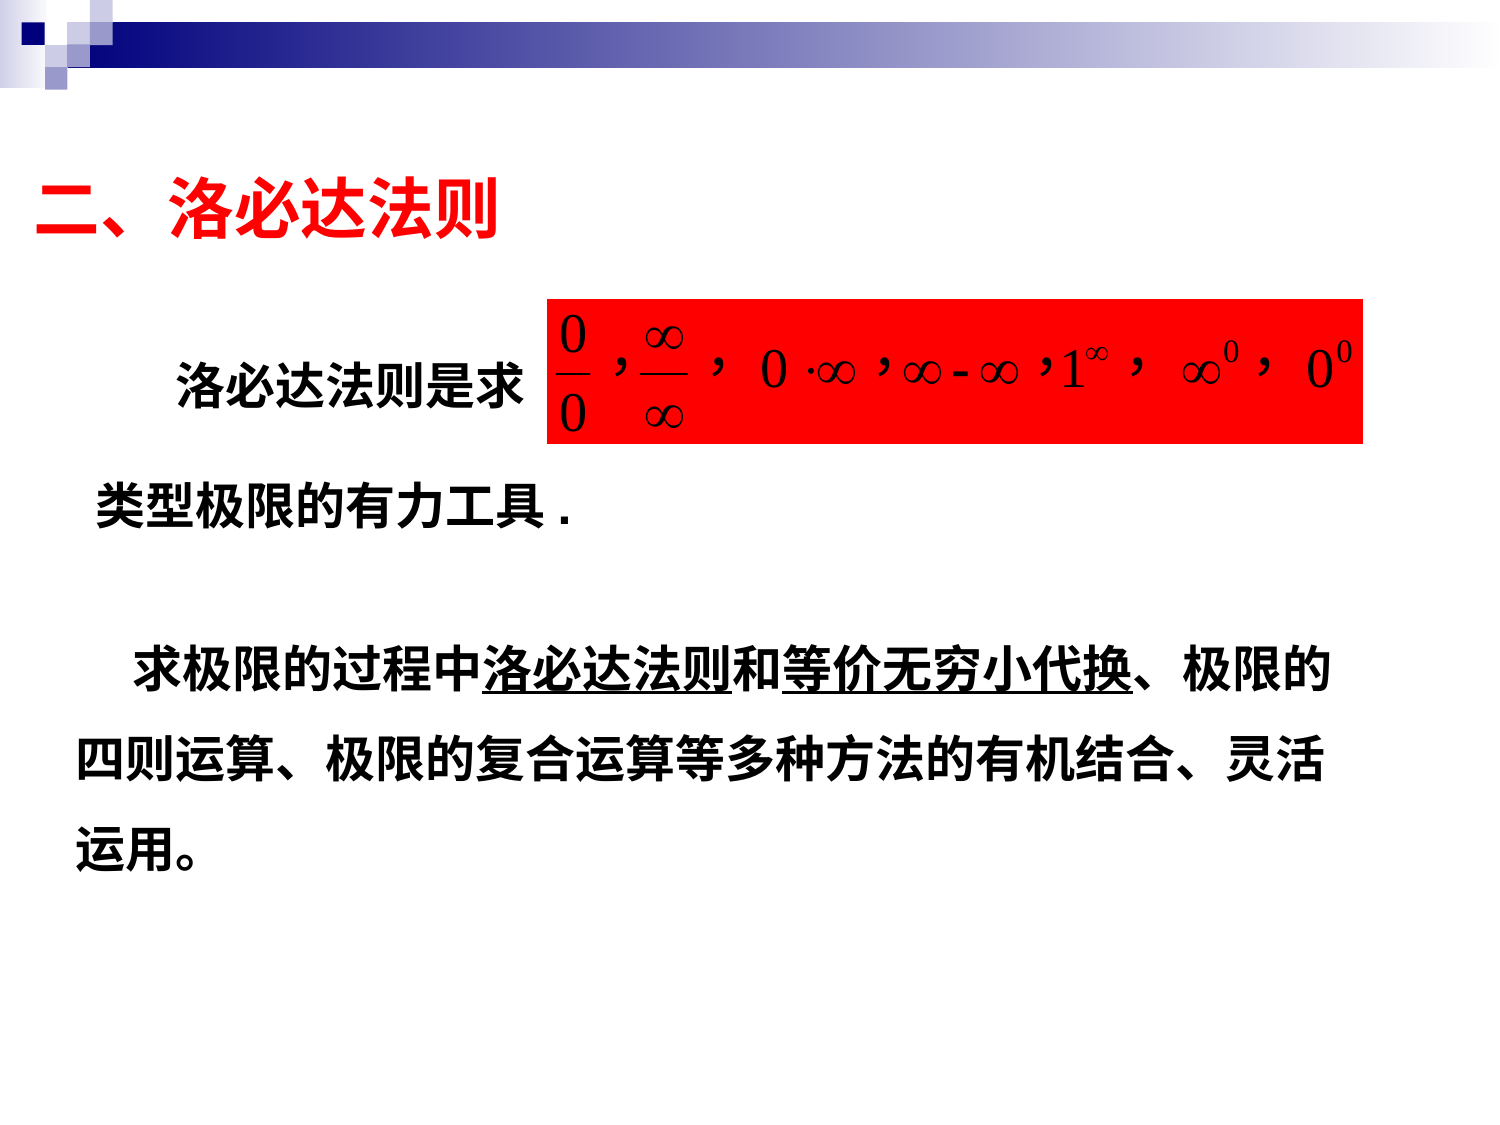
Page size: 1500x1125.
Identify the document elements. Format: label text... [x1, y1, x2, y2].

list 求极限的过程中洛必达法则和等价无穷小代换、极限的四则运算、极限的复合运算等多种方法的有机结合、灵活运用。 [60, 499, 1356, 925]
text_box 洛必达法则是求 类型极限的有力工具. [80, 347, 1298, 499]
title 二、洛必达法则 [18, 94, 1370, 320]
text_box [546, 299, 1364, 445]
